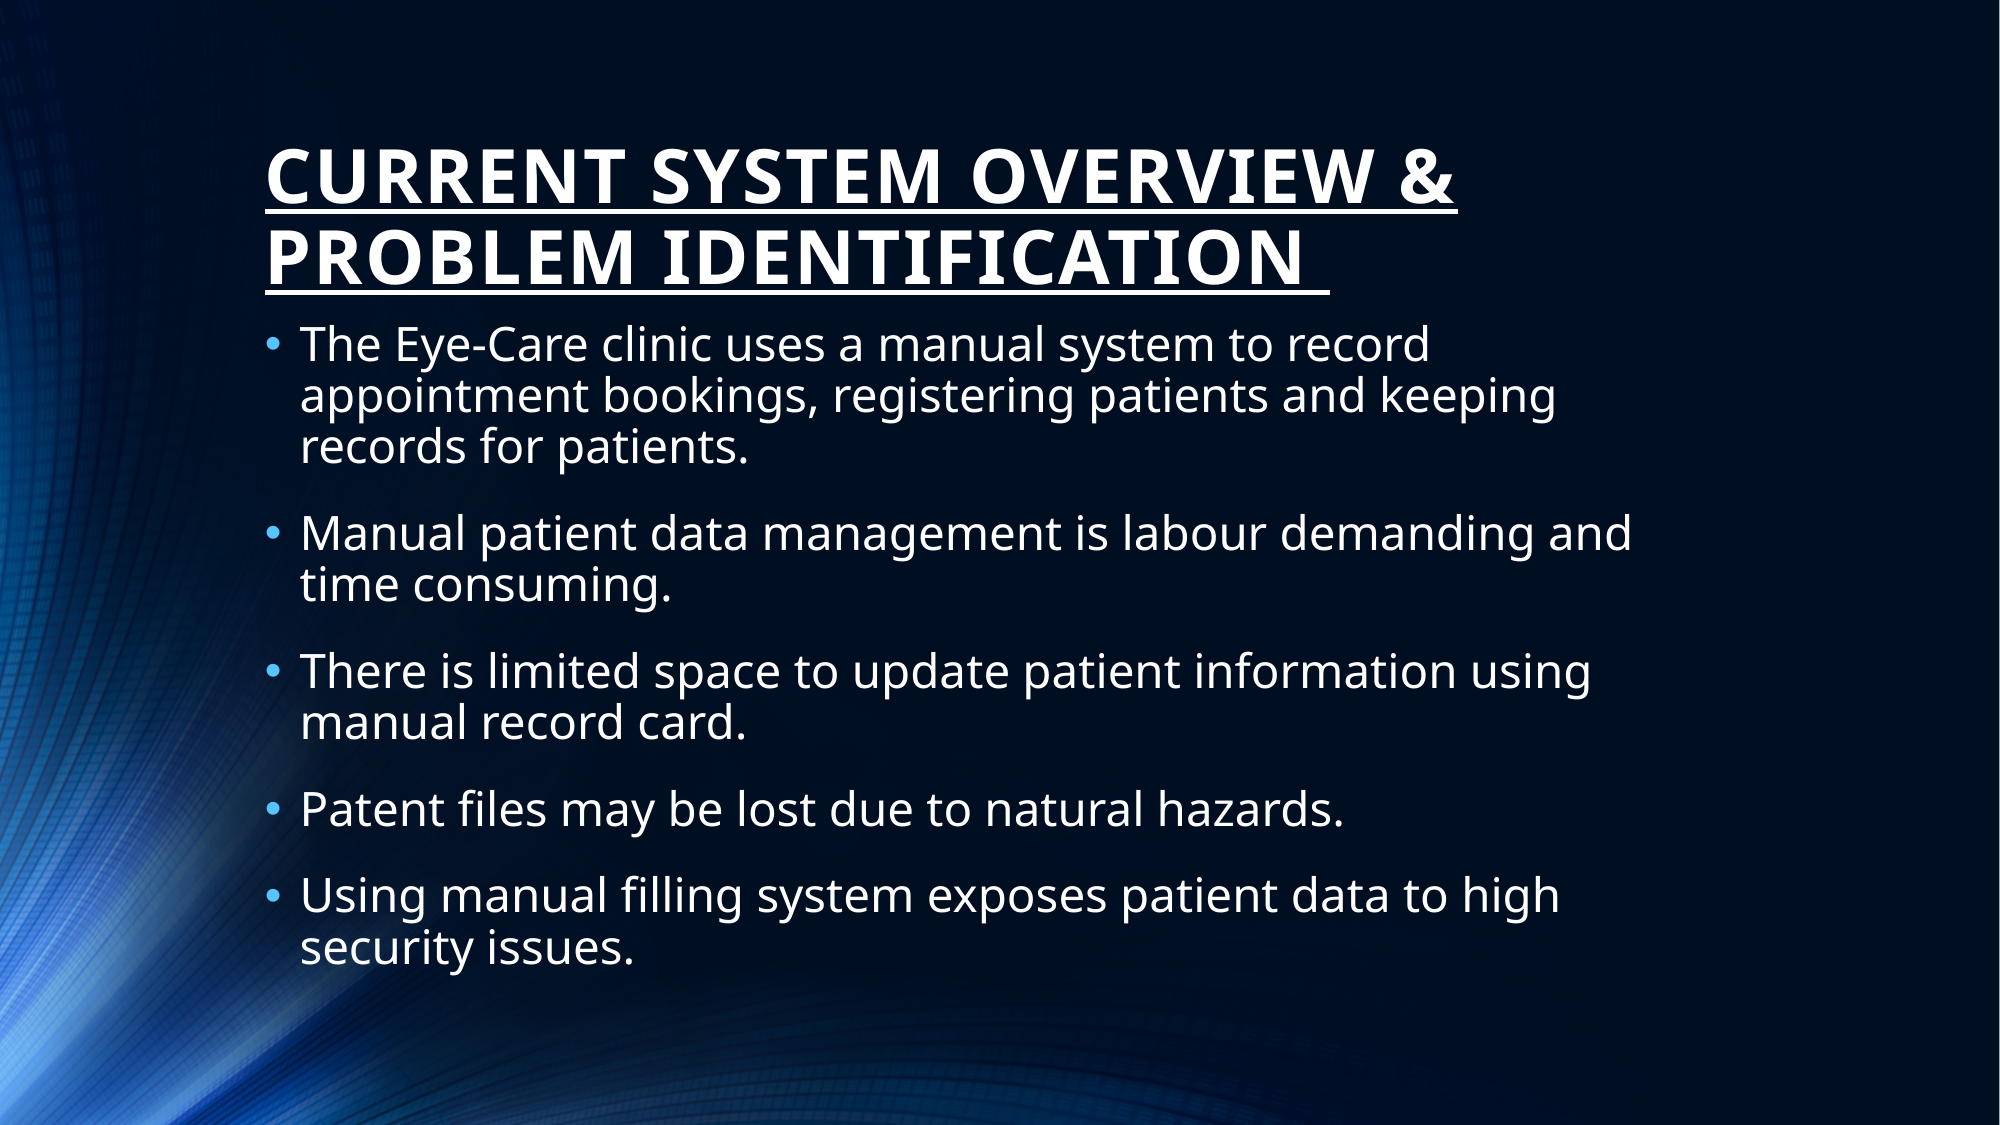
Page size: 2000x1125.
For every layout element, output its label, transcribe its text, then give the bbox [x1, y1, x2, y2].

list The Eye-Care clinic uses a manual system to record appointment bookings, registering patients and keeping records for patients. Manual patient data management is labour demanding and time consuming. There is limited space to update patient information using manual record card. Patent files may be lost due to natural hazards. Using manual filling system exposes patient data to high security issues. [249, 312, 1749, 988]
title CURRENT SYSTEM OVERVIEW & PROBLEM IDENTIFICATION [249, 83, 1750, 309]
picture [0, 0, 2000, 1125]
